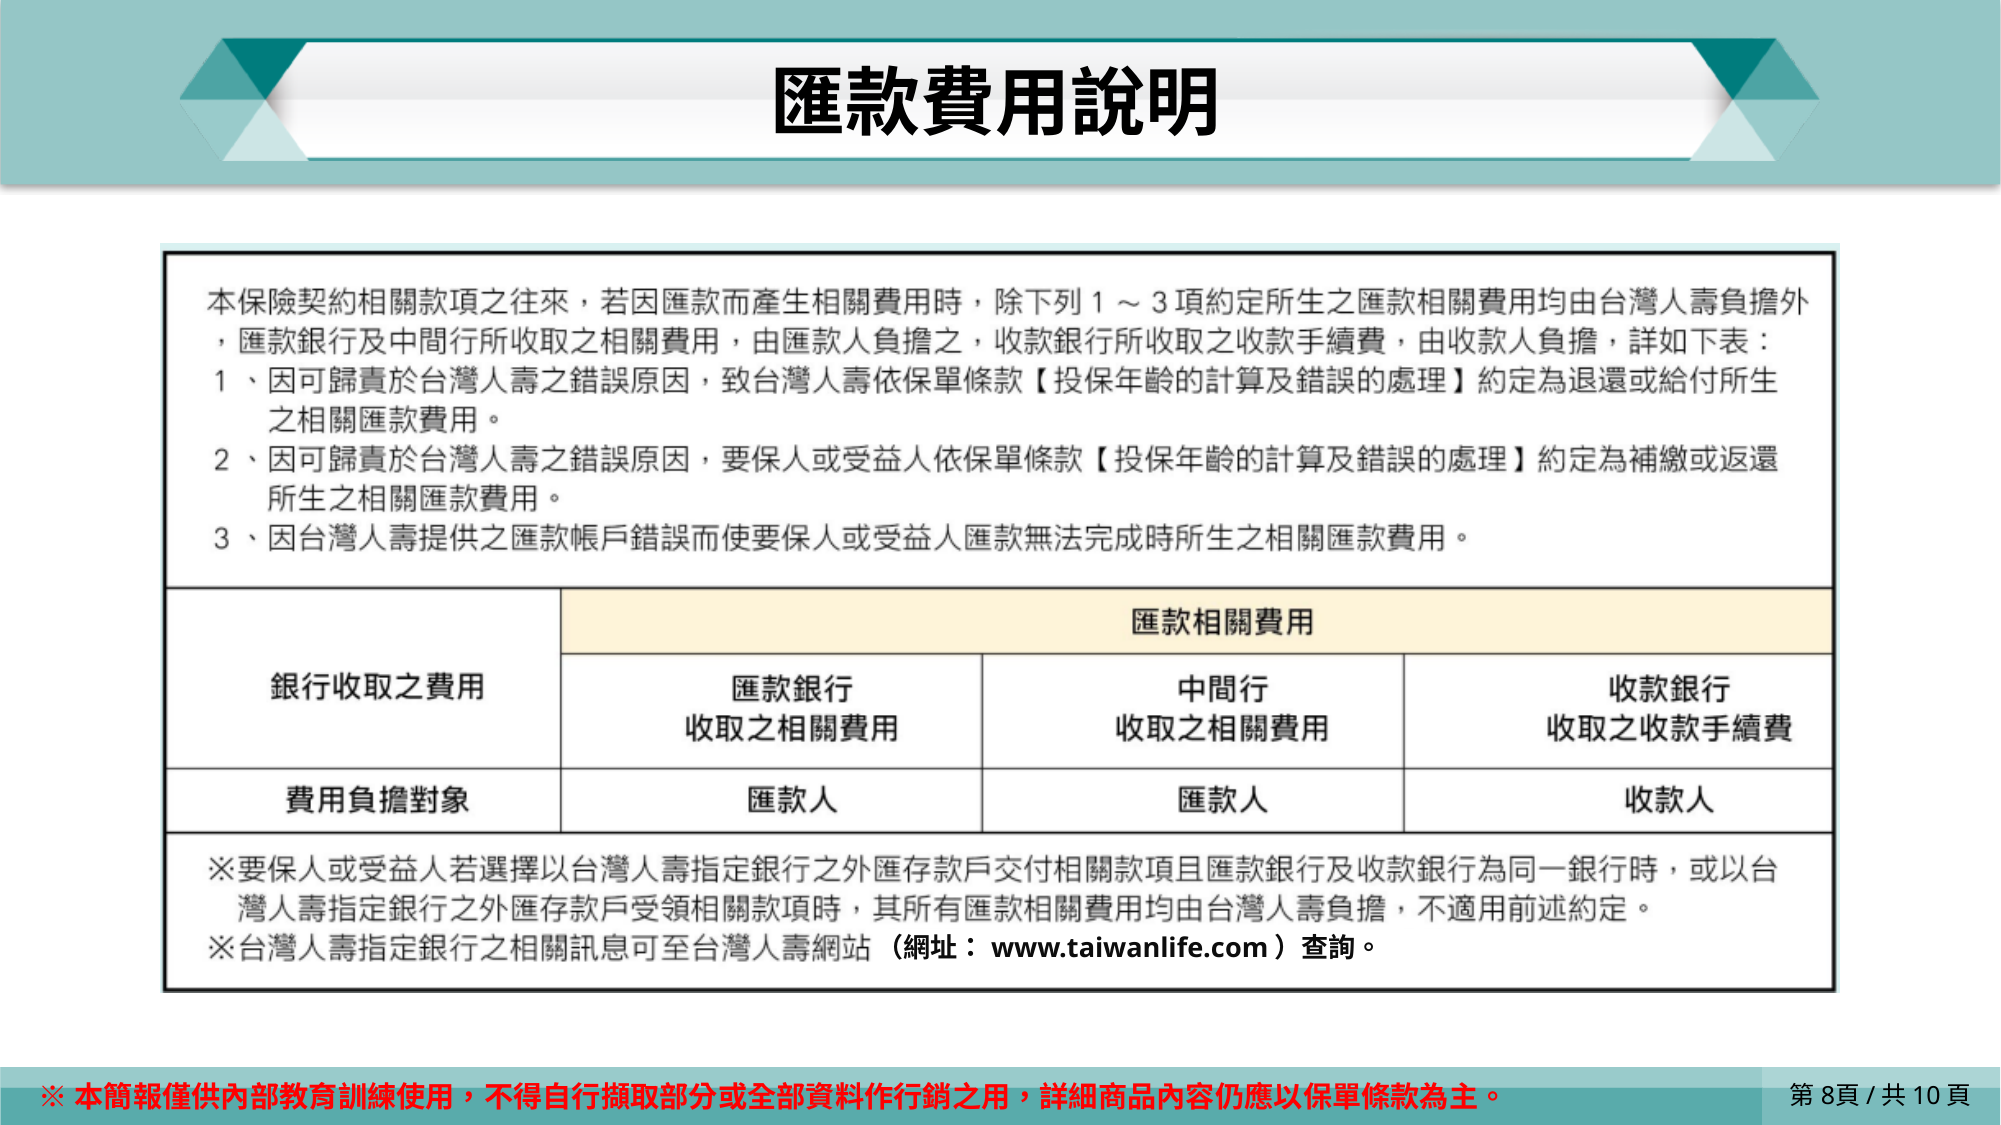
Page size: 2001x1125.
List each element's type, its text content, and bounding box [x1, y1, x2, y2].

text_box 匯款費用說明 [383, 30, 1607, 169]
picture [160, 243, 1840, 993]
picture [179, 29, 1819, 161]
picture [0, 1067, 2001, 1125]
